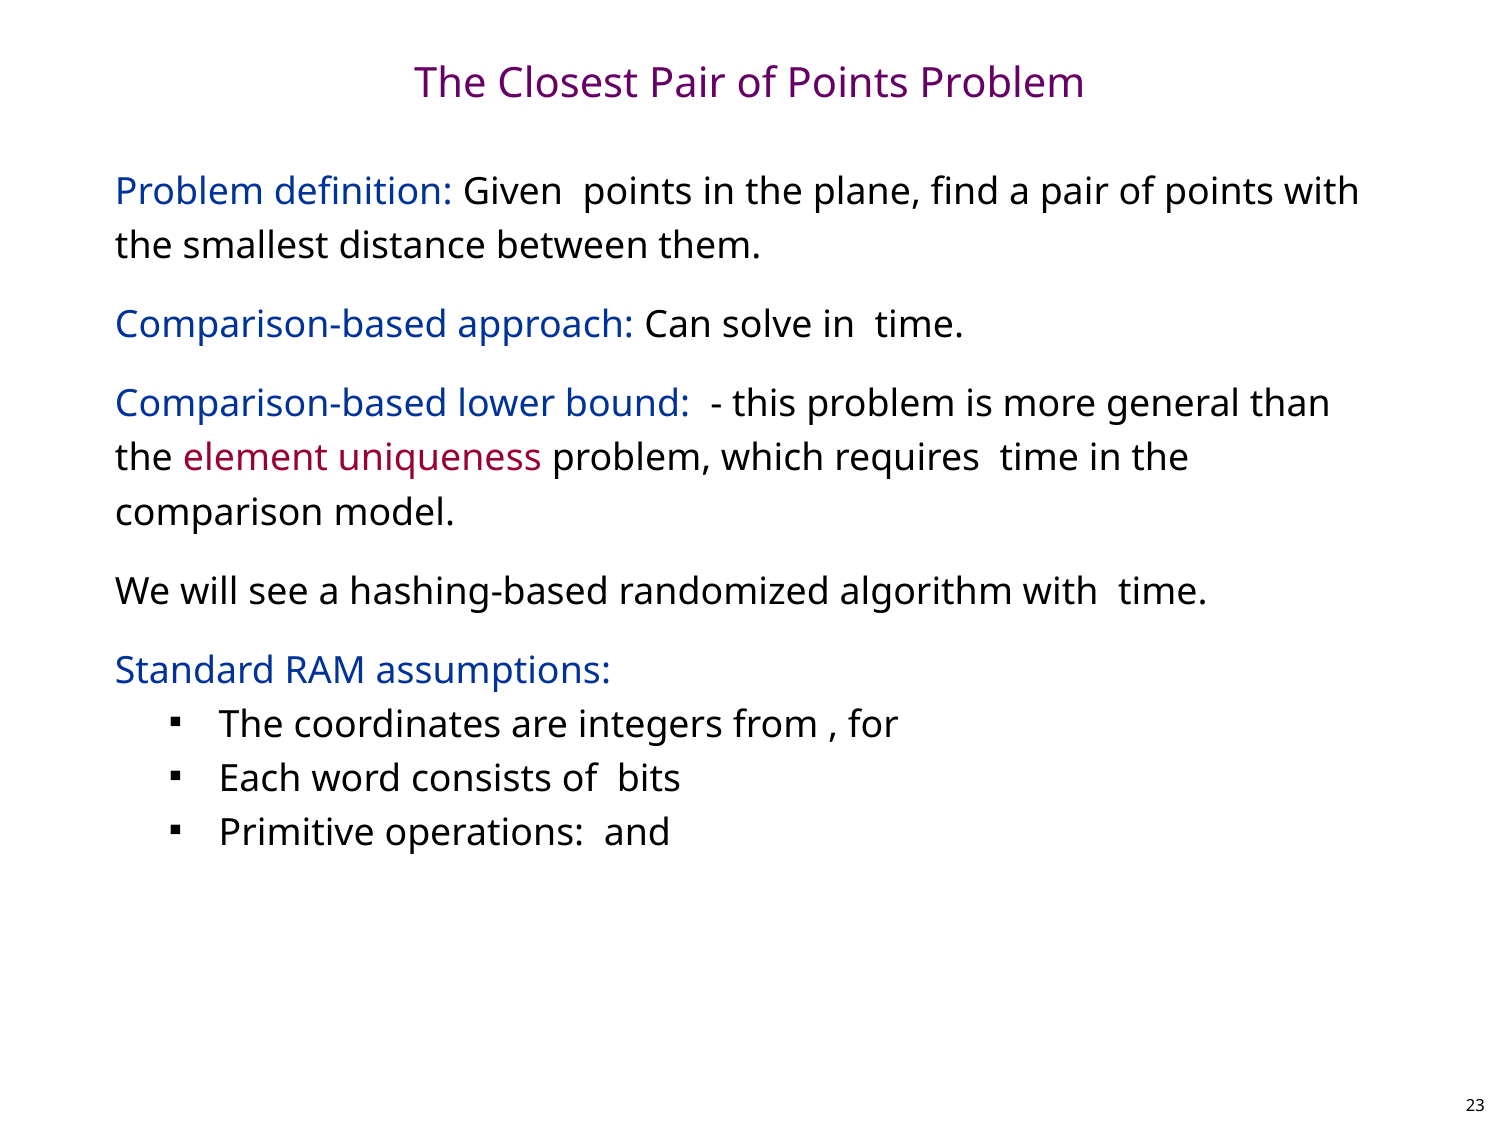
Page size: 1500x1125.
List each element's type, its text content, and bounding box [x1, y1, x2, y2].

slide_number 23 [1187, 1087, 1500, 1125]
title The Closest Pair of Points Problem [0, 50, 1500, 125]
